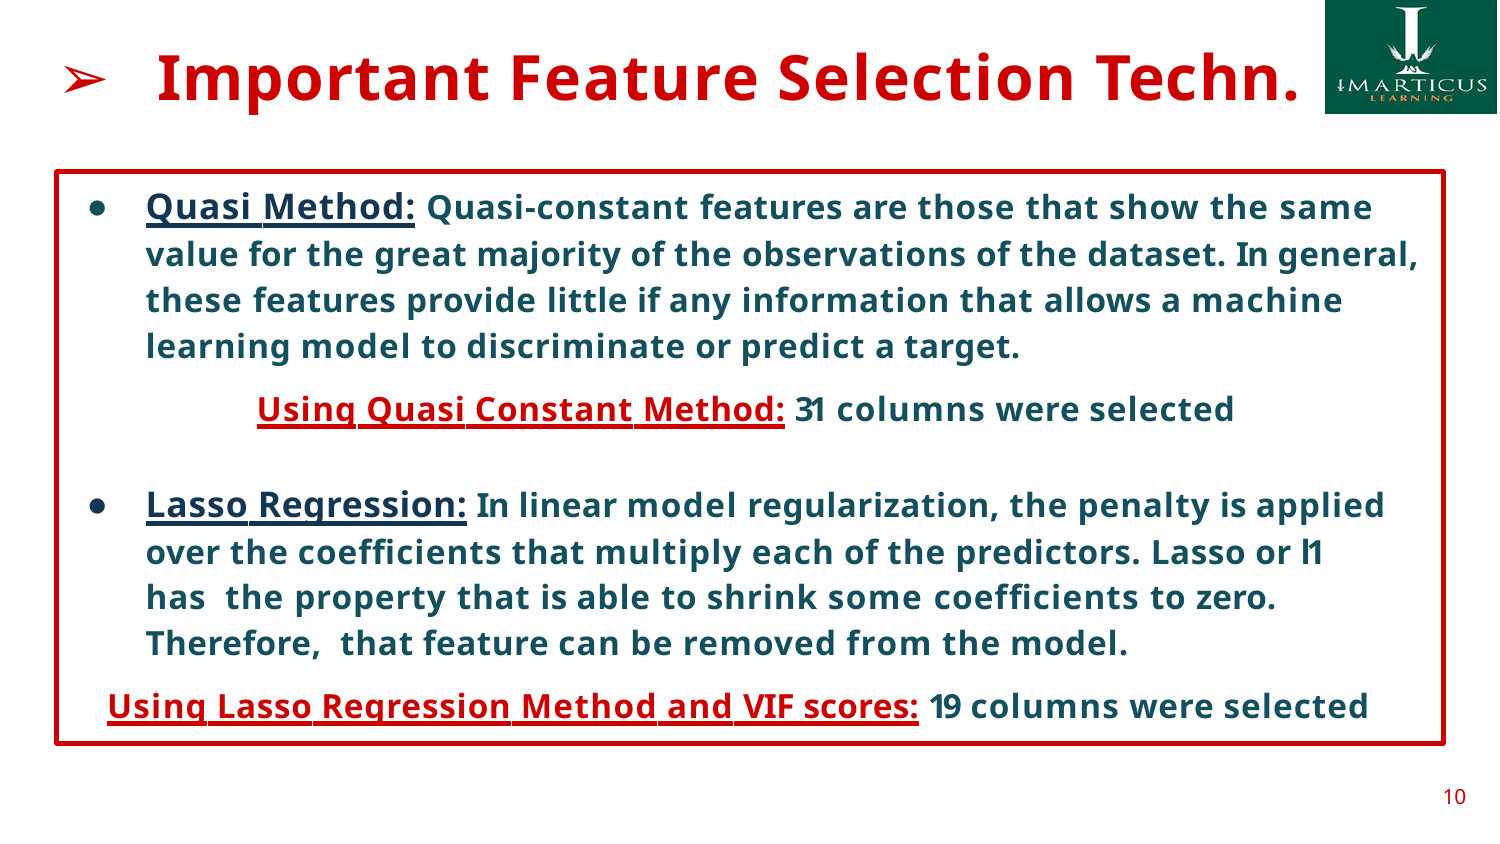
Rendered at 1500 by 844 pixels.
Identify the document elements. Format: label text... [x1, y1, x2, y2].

picture [1324, 0, 1497, 114]
slide_number 10 [1436, 783, 1473, 844]
text_box [56, 171, 1444, 744]
text_box Important Feature Selection Techn. Quasi Method: Quasi-constant features are those that show the same value for the great majority of the observations of the dataset. In general, these features provide little if any information that allows a machine learning model to discriminate or predict a target. Using Quasi Constant Method: 31 columns were selected Lasso Regression: In linear model regularization, the penalty is applied over the coefﬁcients that multiply each of the predictors. Lasso or l1 has the property that is able to shrink some coefﬁcients to zero. Therefore, that feature can be removed from the model. Using Lasso Regression Method and VIF scores: 19 columns were selected [55, 36, 1431, 726]
